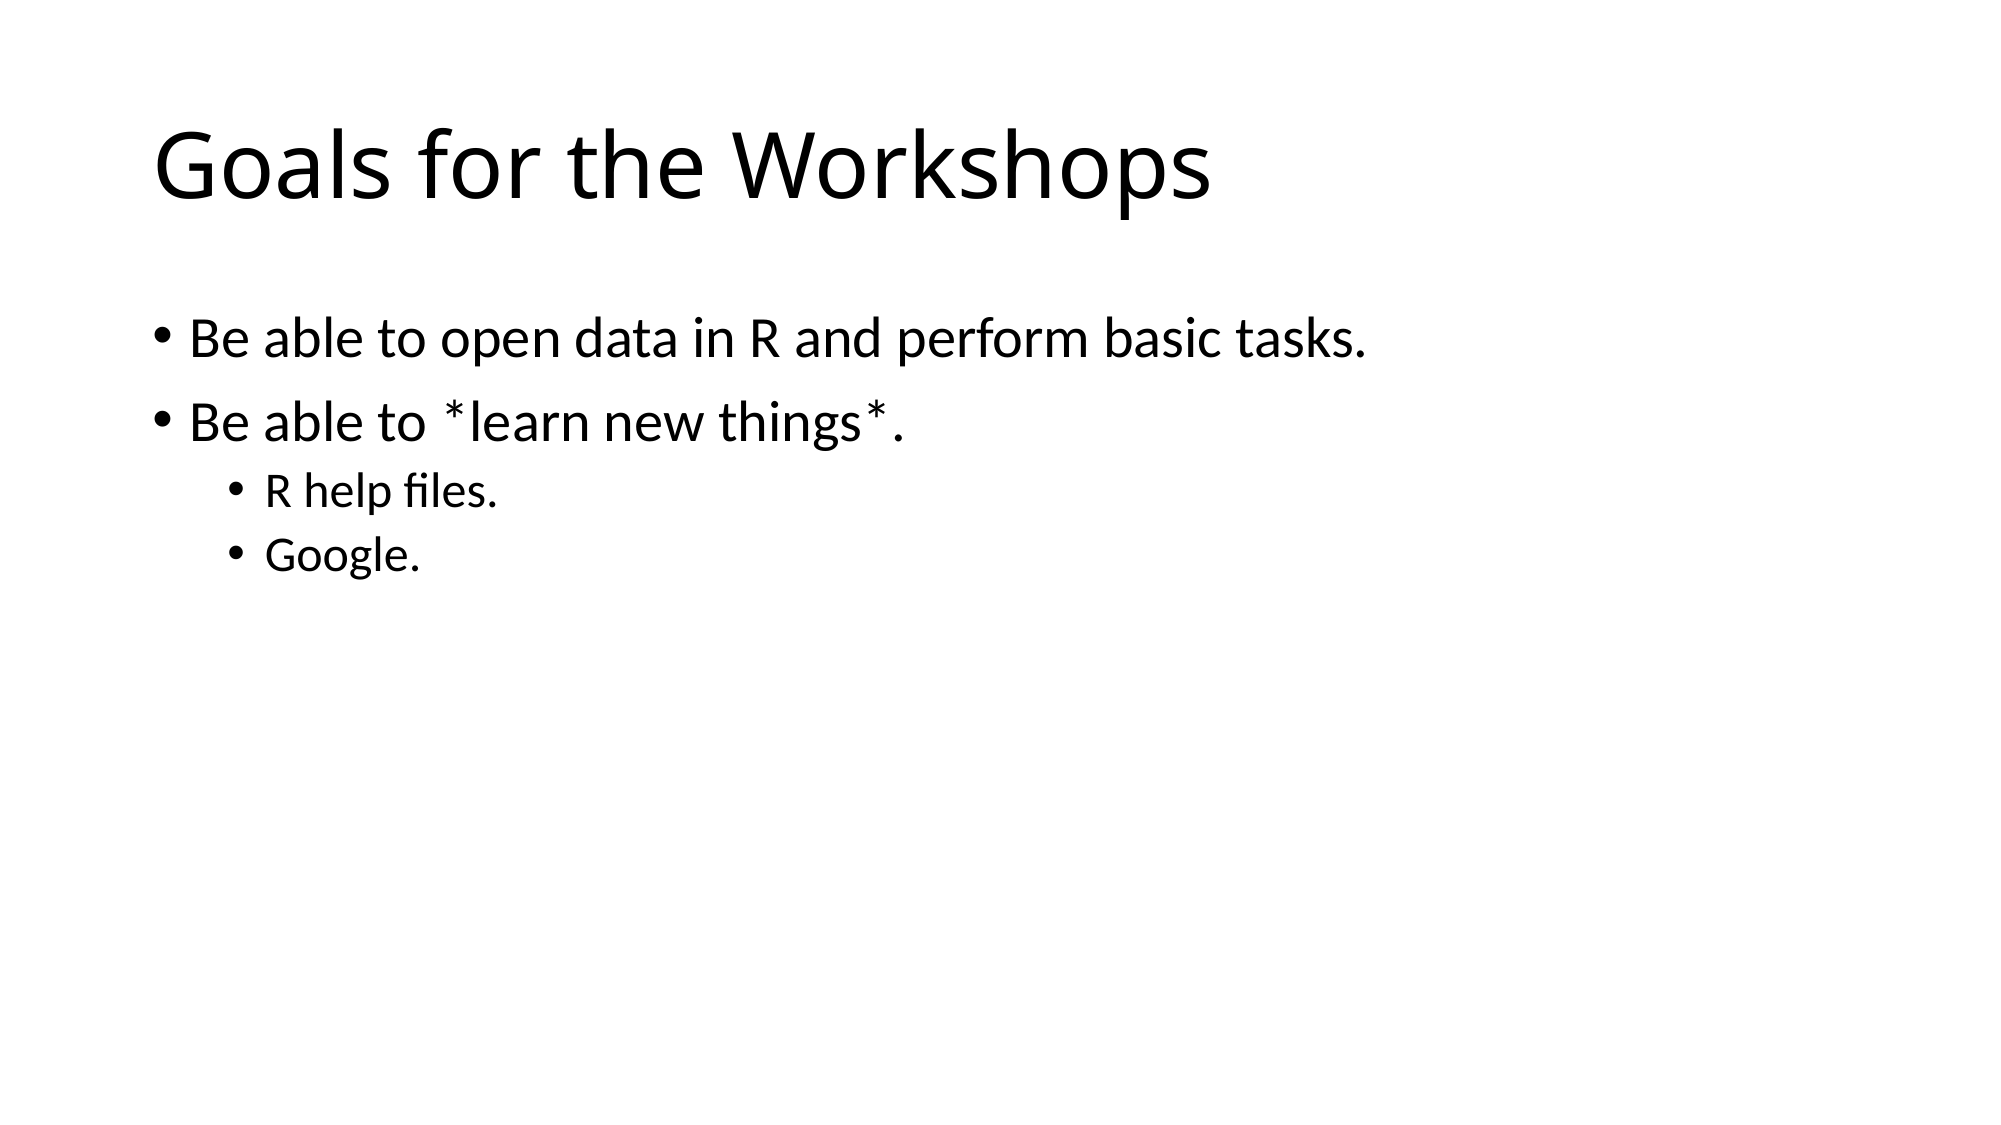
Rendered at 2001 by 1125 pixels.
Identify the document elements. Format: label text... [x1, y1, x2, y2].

title Goals for the Workshops [137, 59, 1863, 278]
list Be able to open data in R and perform basic tasks. Be able to *learn new things*. R help files. Google. [137, 299, 1863, 1014]
